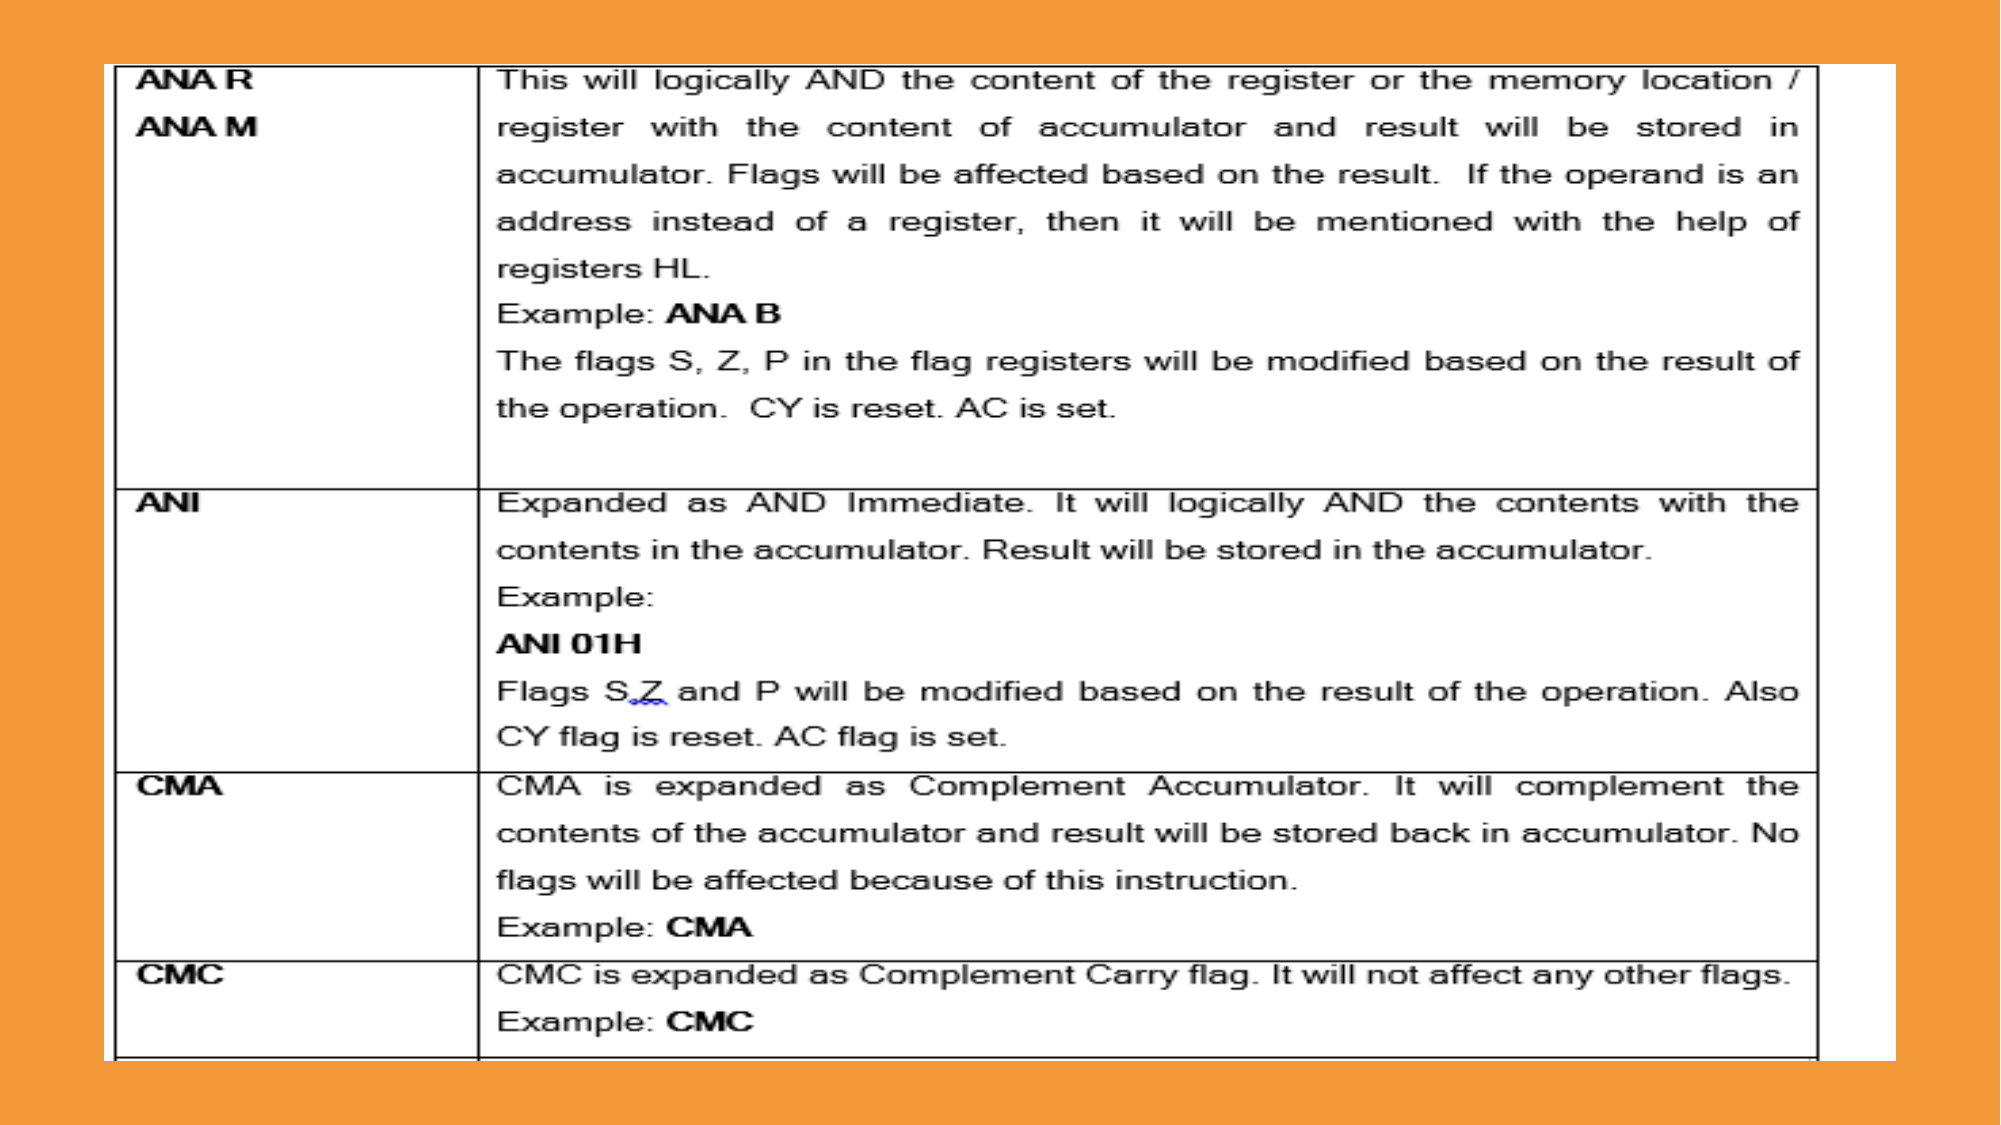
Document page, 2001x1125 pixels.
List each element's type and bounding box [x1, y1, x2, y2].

text_box [104, 64, 1896, 1061]
